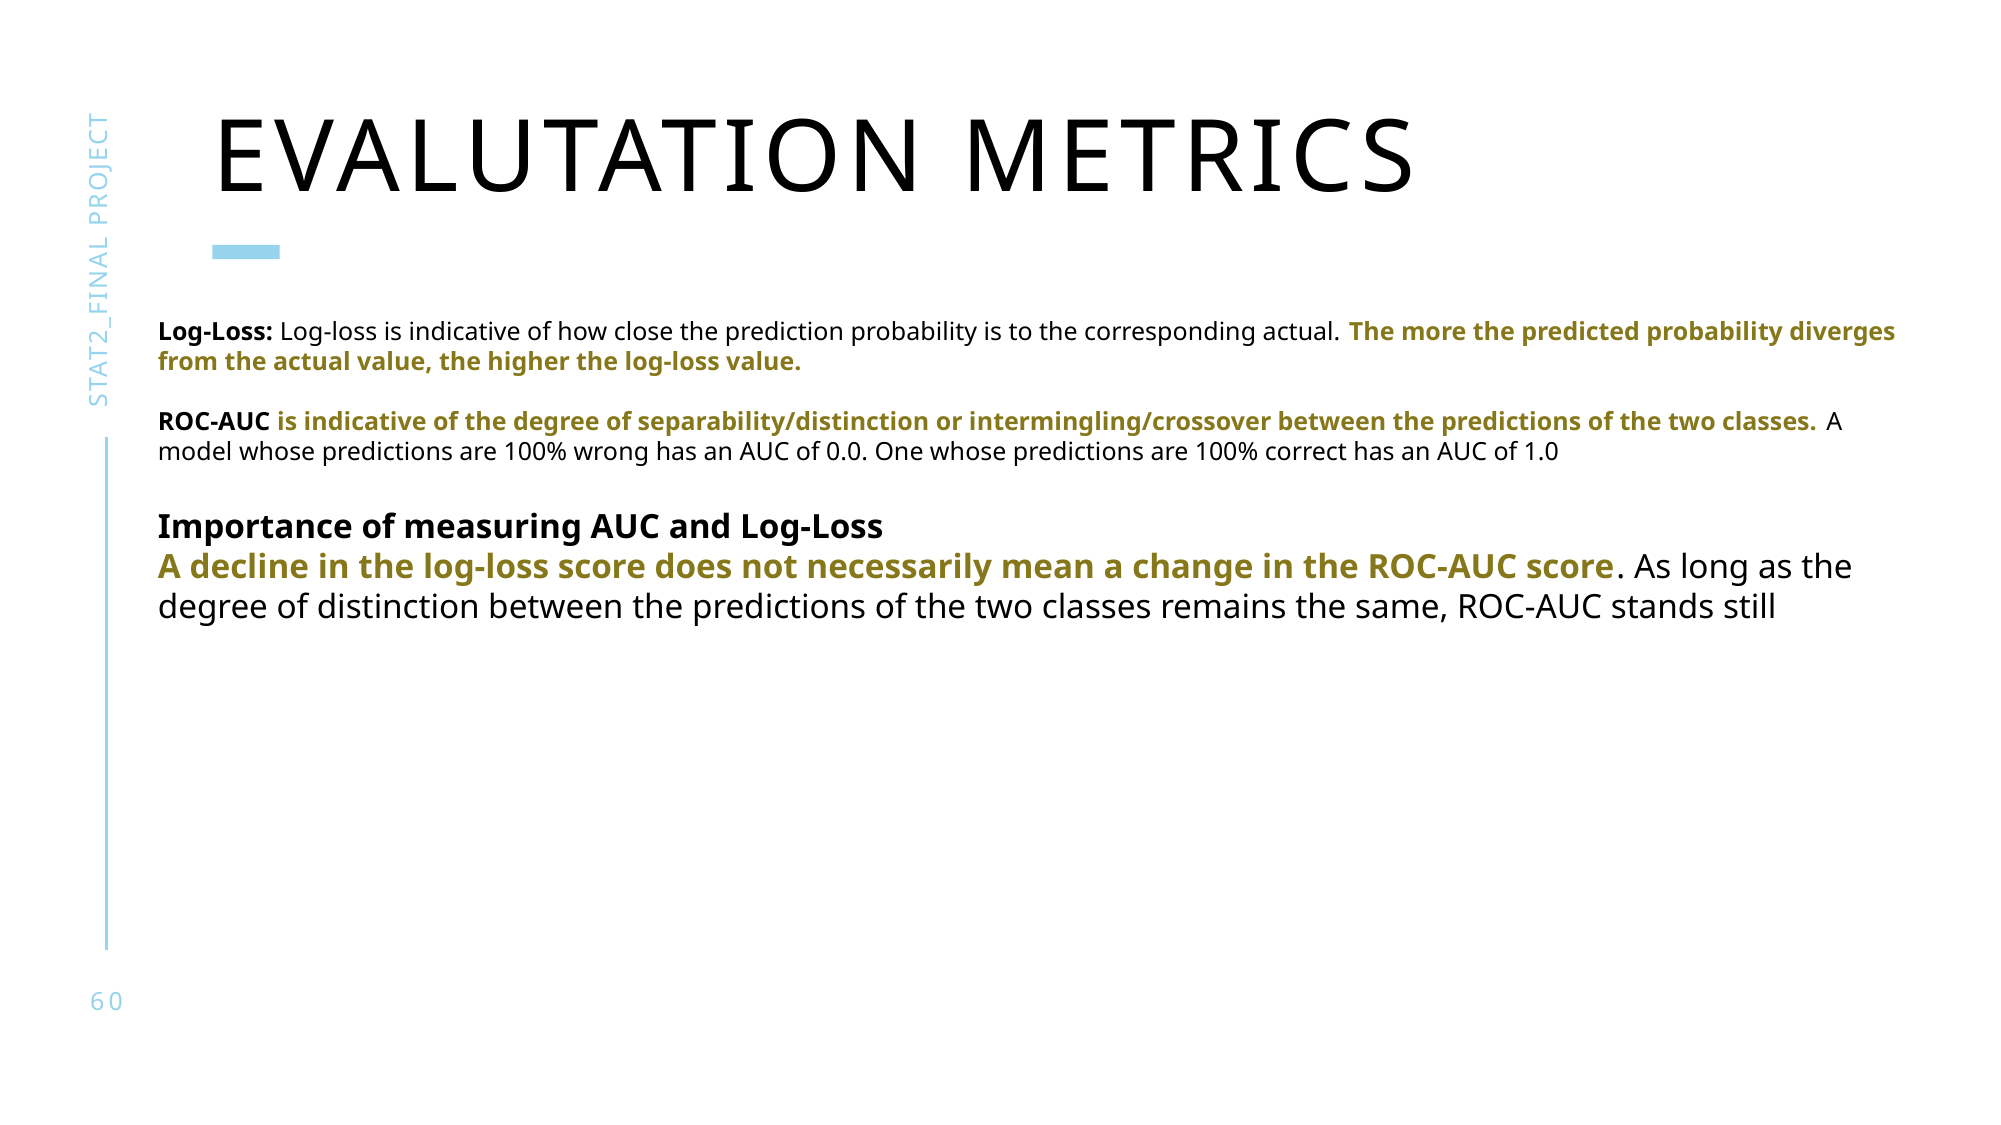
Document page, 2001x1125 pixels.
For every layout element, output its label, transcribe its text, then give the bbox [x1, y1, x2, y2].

title Evalutation metrics [213, 104, 1541, 176]
text_box STAt2_FINAL PROJECT [86, 50, 108, 408]
text_box Log-Loss: Log-loss is indicative of how close the prediction probability is to the corresponding actual. The more the predicted probability diverges from the actual value, the higher the log-loss value. ROC-AUC is indicative of the degree of separability/distinction or intermingling/crossover between the predictions of the two classes. A model whose predictions are 100% wrong has an AUC of 0.0. One whose predictions are 100% correct has an AUC of 1.0 Importance of measuring AUC and Log-Loss A decline in the log-loss score does not necessarily mean a change in the ROC-AUC score. As long as the degree of distinction between the predictions of the two classes remains the same, ROC-AUC stands still [142, 307, 1920, 663]
slide_number 60 [68, 987, 144, 1018]
